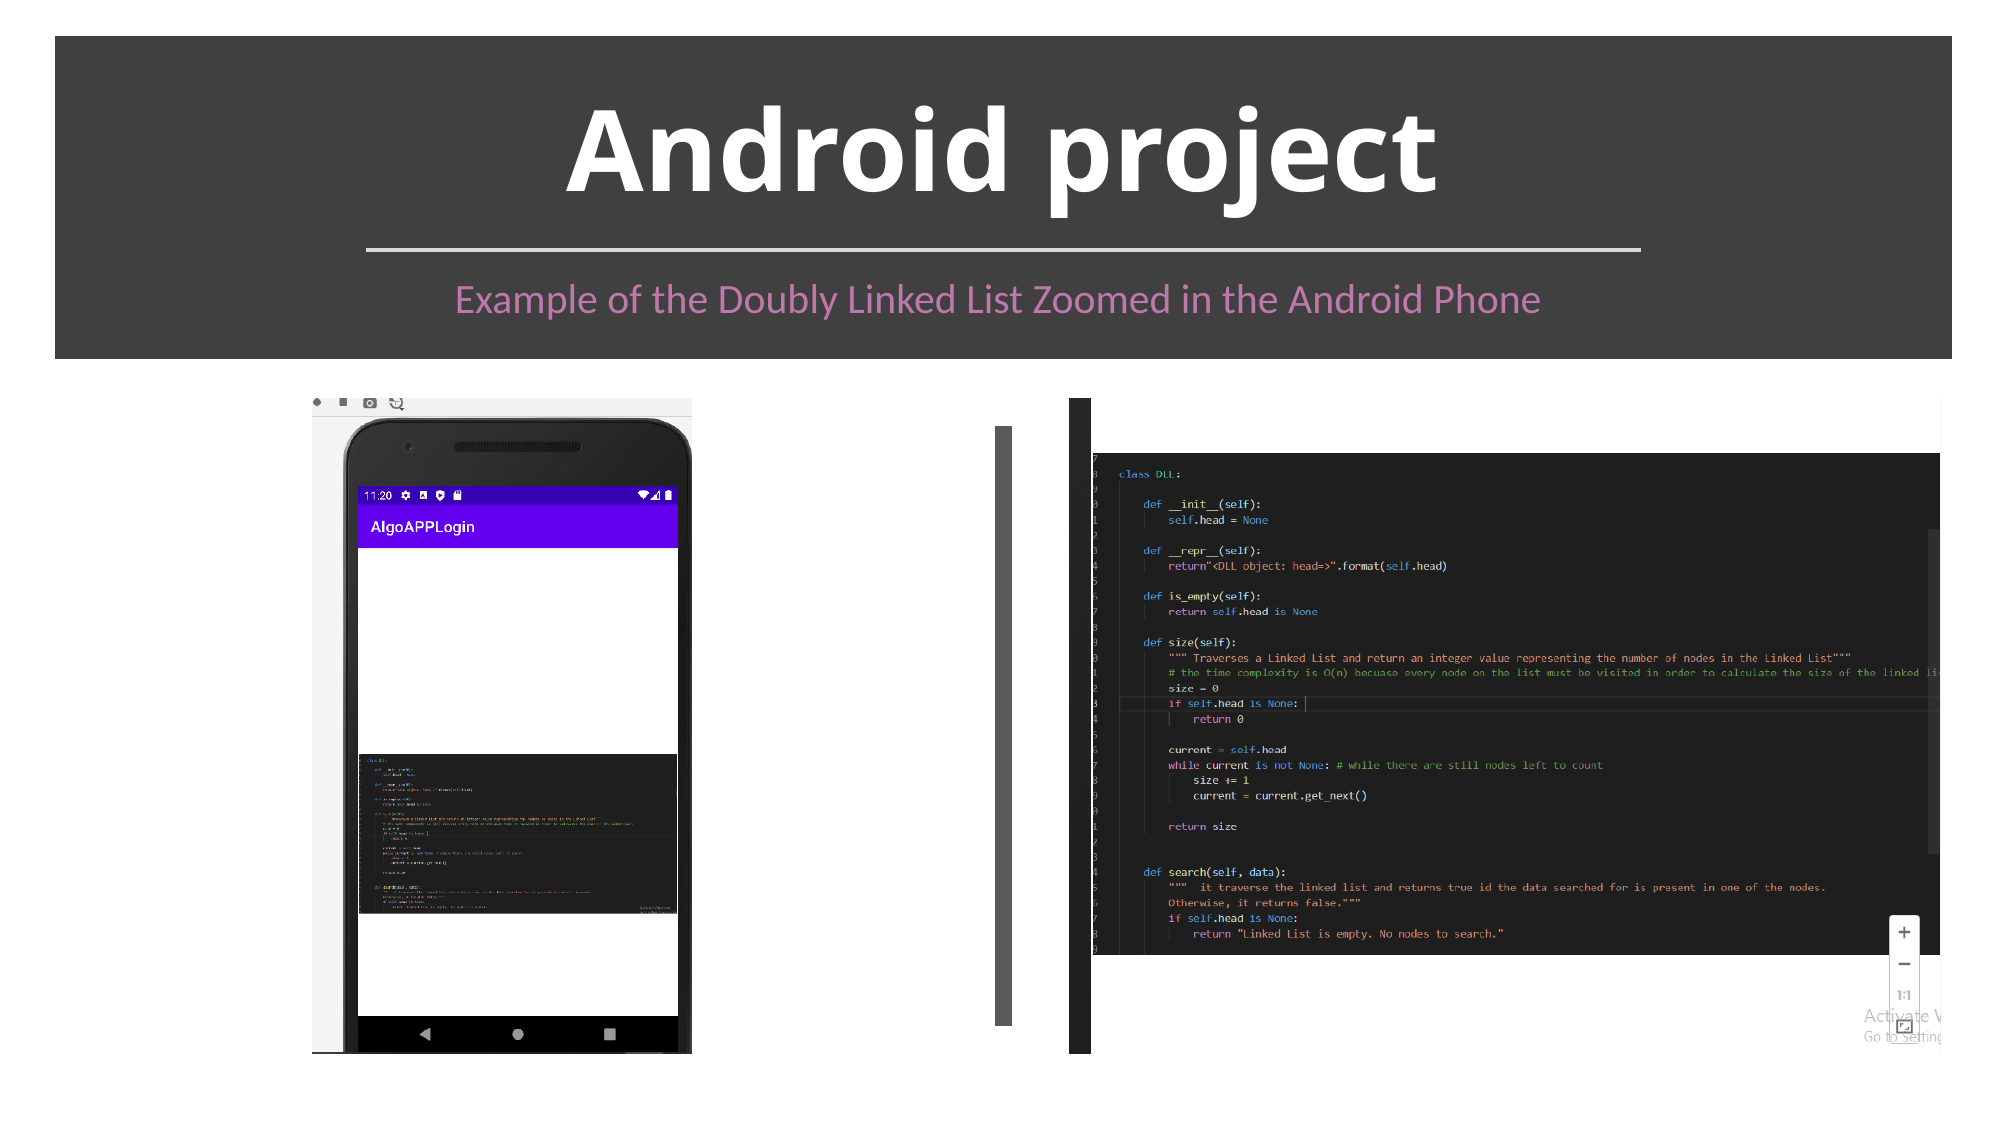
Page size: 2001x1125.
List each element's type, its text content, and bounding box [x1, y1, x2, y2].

text_box [64, 45, 1942, 350]
list Example of the Doubly Linked List Zoomed in the Android Phone [253, 269, 1754, 339]
title Android project [89, 71, 1917, 224]
picture [1068, 398, 1941, 1054]
picture [312, 398, 692, 1054]
